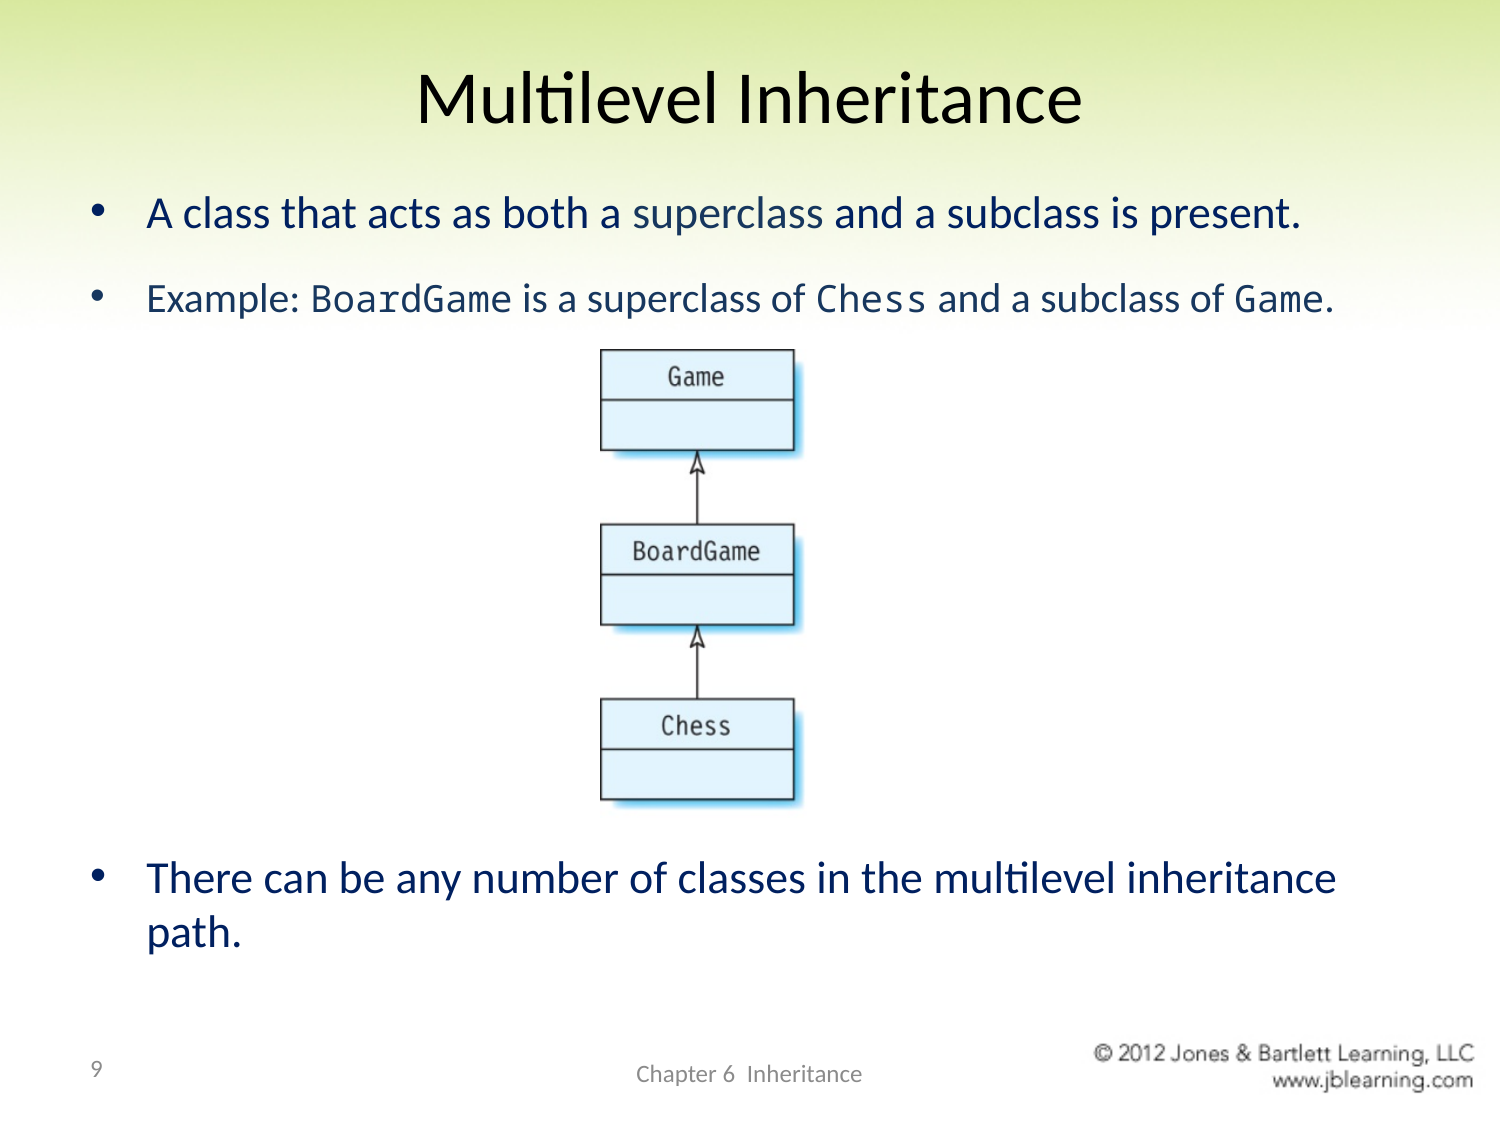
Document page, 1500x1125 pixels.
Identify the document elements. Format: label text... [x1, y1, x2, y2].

title Multilevel Inheritance [75, 0, 1425, 174]
footer Chapter 6 Inheritance [512, 1042, 988, 1103]
picture [599, 349, 812, 819]
list A class that acts as both a superclass and a subclass is present. Example: BoardGame is a superclass of Chess and a subclass of Game. There can be any number of classes in the multilevel inheritance path. [75, 174, 1425, 1005]
slide_number 9 [75, 1037, 425, 1098]
picture [0, 0, 1500, 1125]
